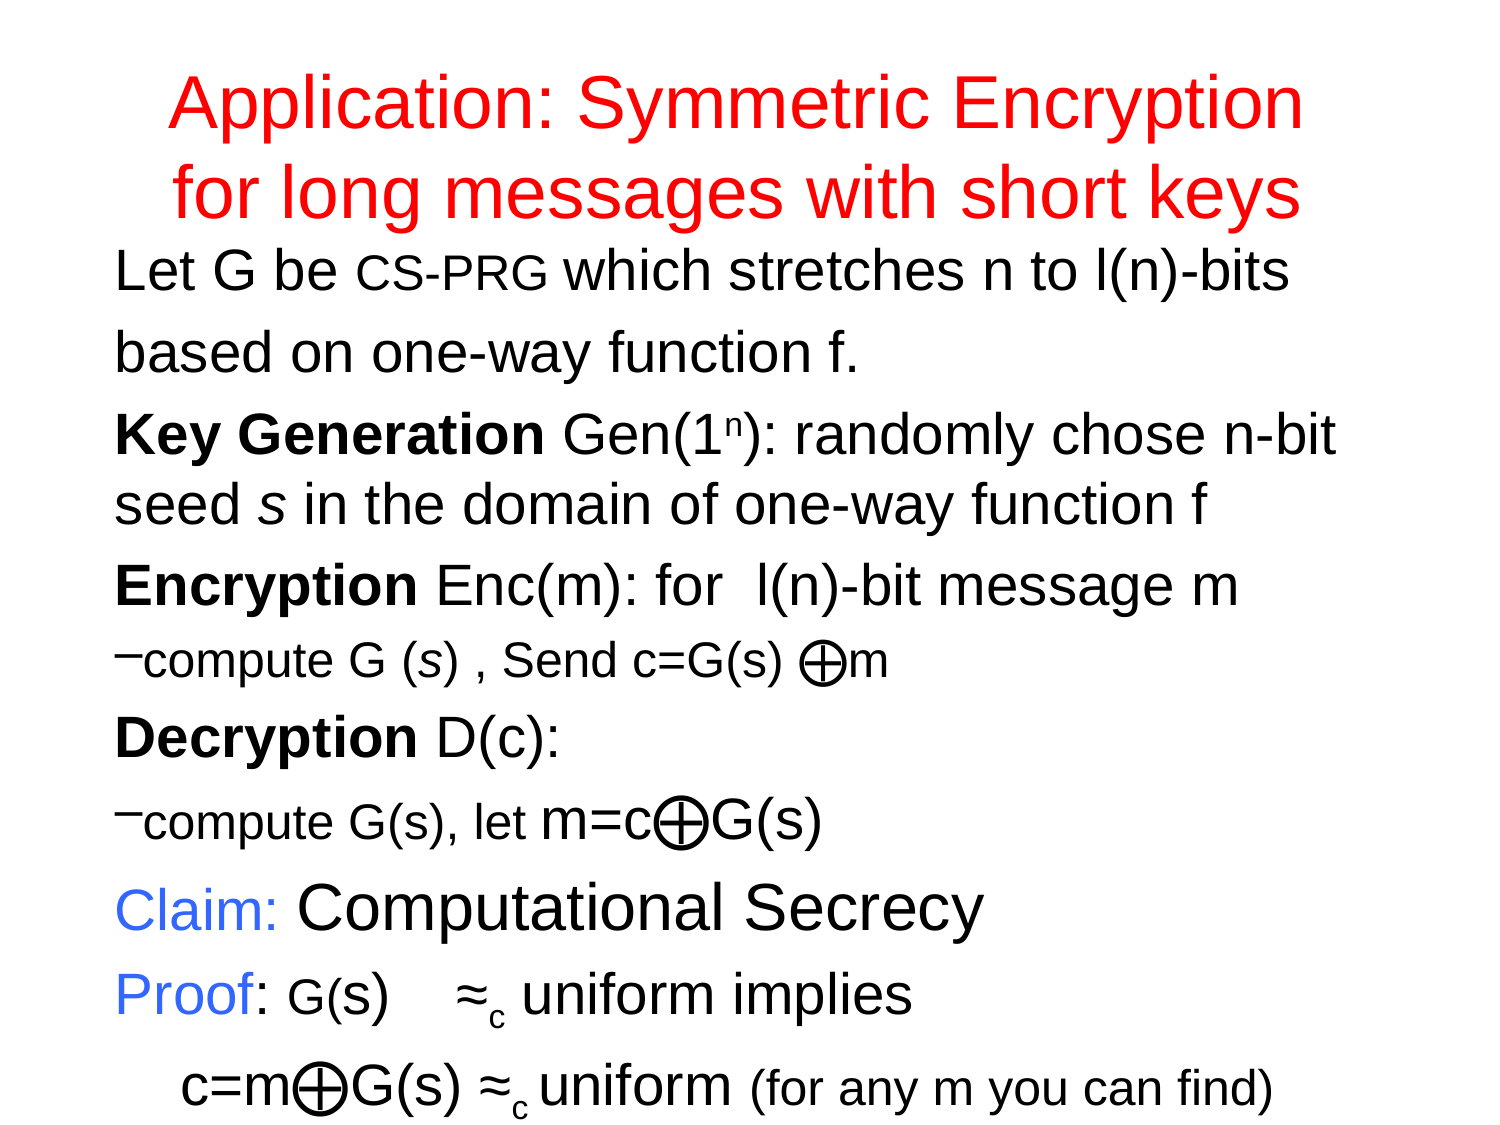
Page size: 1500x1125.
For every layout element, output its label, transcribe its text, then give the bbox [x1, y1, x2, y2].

list Let G be CS-PRG which stretches n to l(n)-bits based on one-way function f. Key Generation Gen(1n): randomly chose n-bit seed s in the domain of one-way function f Encryption Enc(m): for l(n)-bit message m compute G (s) , Send c=G(s) ⨁m Decryption D(c): compute G(s), let m=c⨁G(s) Claim: Computational Secrecy Proof: G(s) ≈c uniform implies c=m⨁G(s) ≈c uniform (for any m you can find) [99, 224, 1375, 1125]
title Application: Symmetric Encryption for long messages with short keys [99, 50, 1375, 224]
